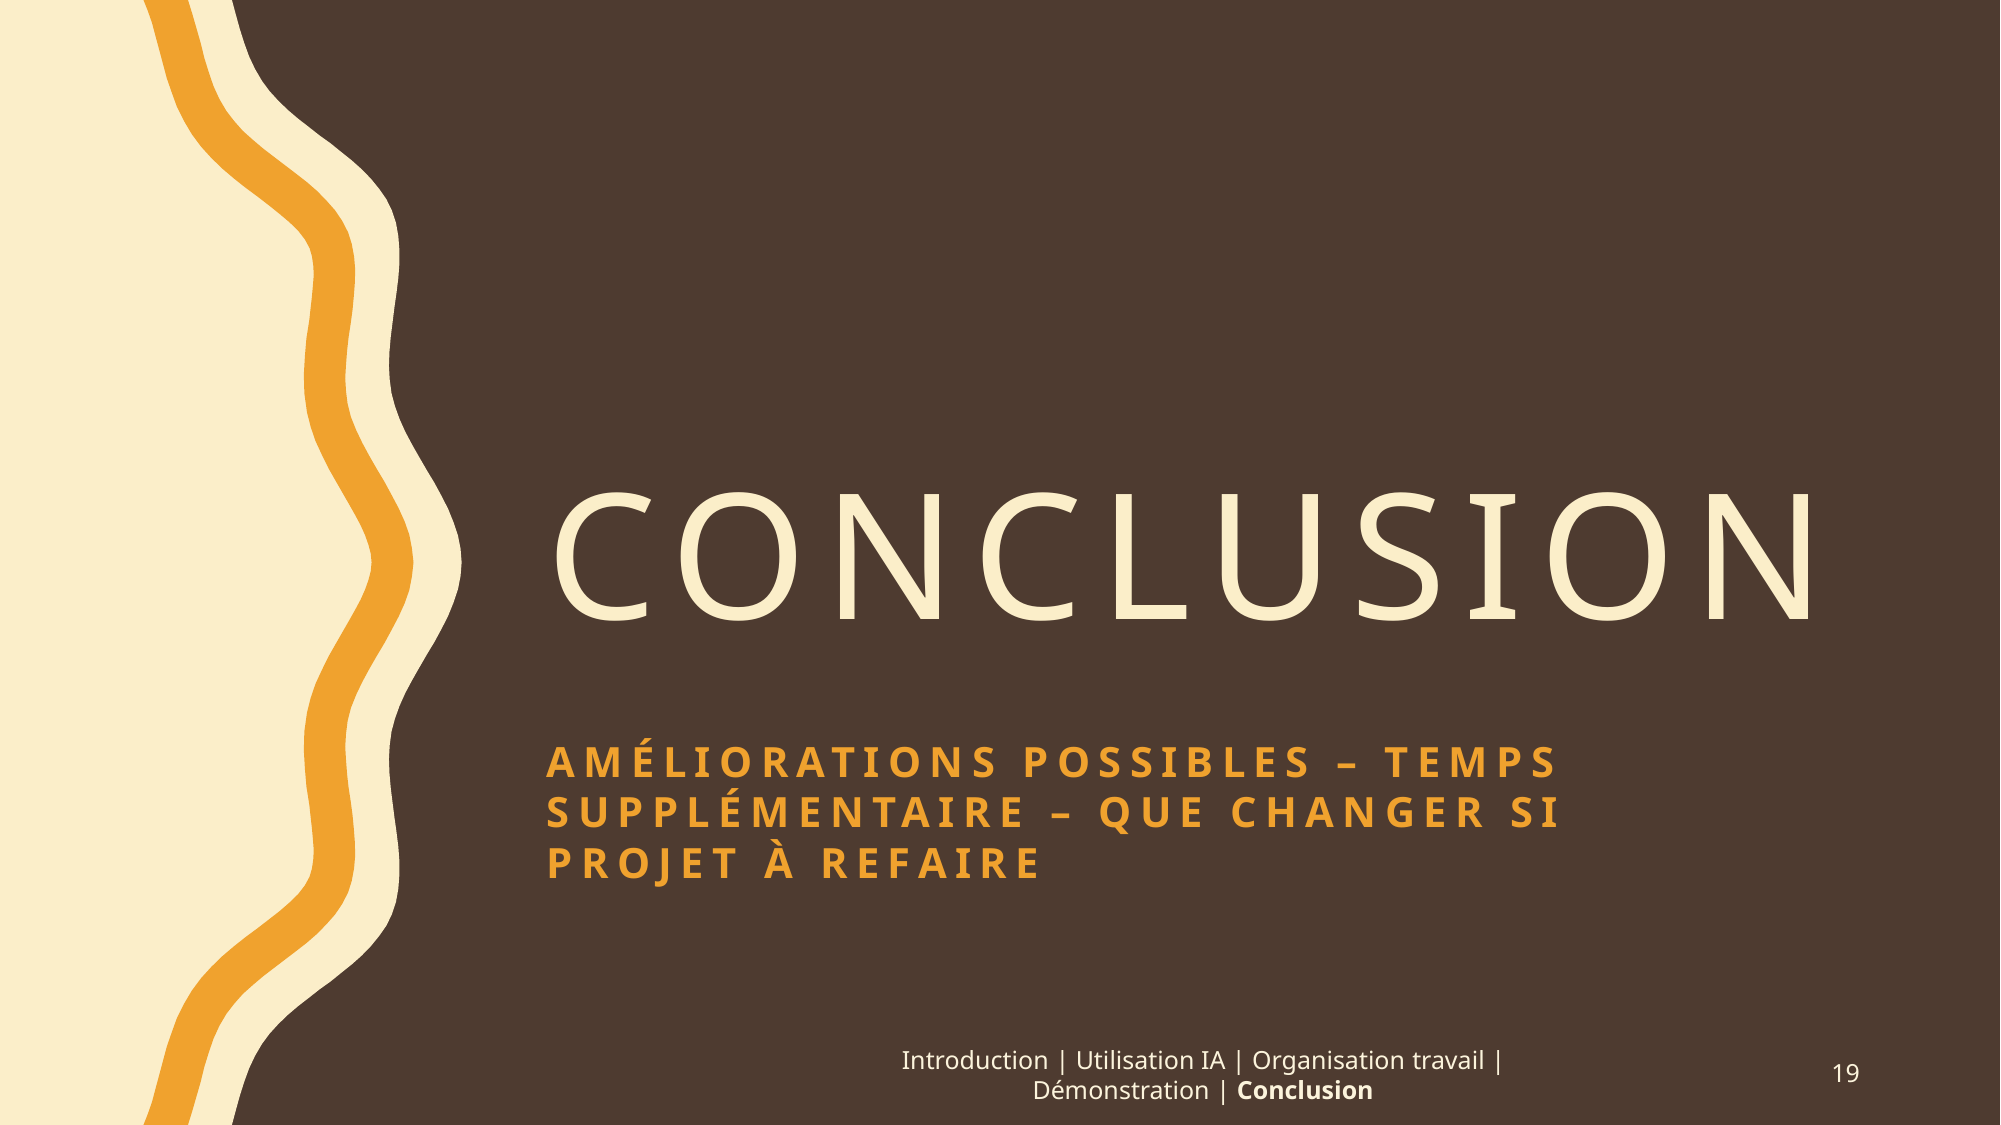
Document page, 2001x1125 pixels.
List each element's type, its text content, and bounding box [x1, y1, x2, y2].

title CONCLUSION [531, 229, 1875, 896]
slide_number 19 [1630, 1045, 1875, 1103]
footer Introduction | Utilisation IA | Organisation travail | Démonstration | Conclusion [865, 1045, 1541, 1103]
list Améliorations possibles – Temps supplémentaire – que changer si projet à refaire [531, 728, 1709, 942]
